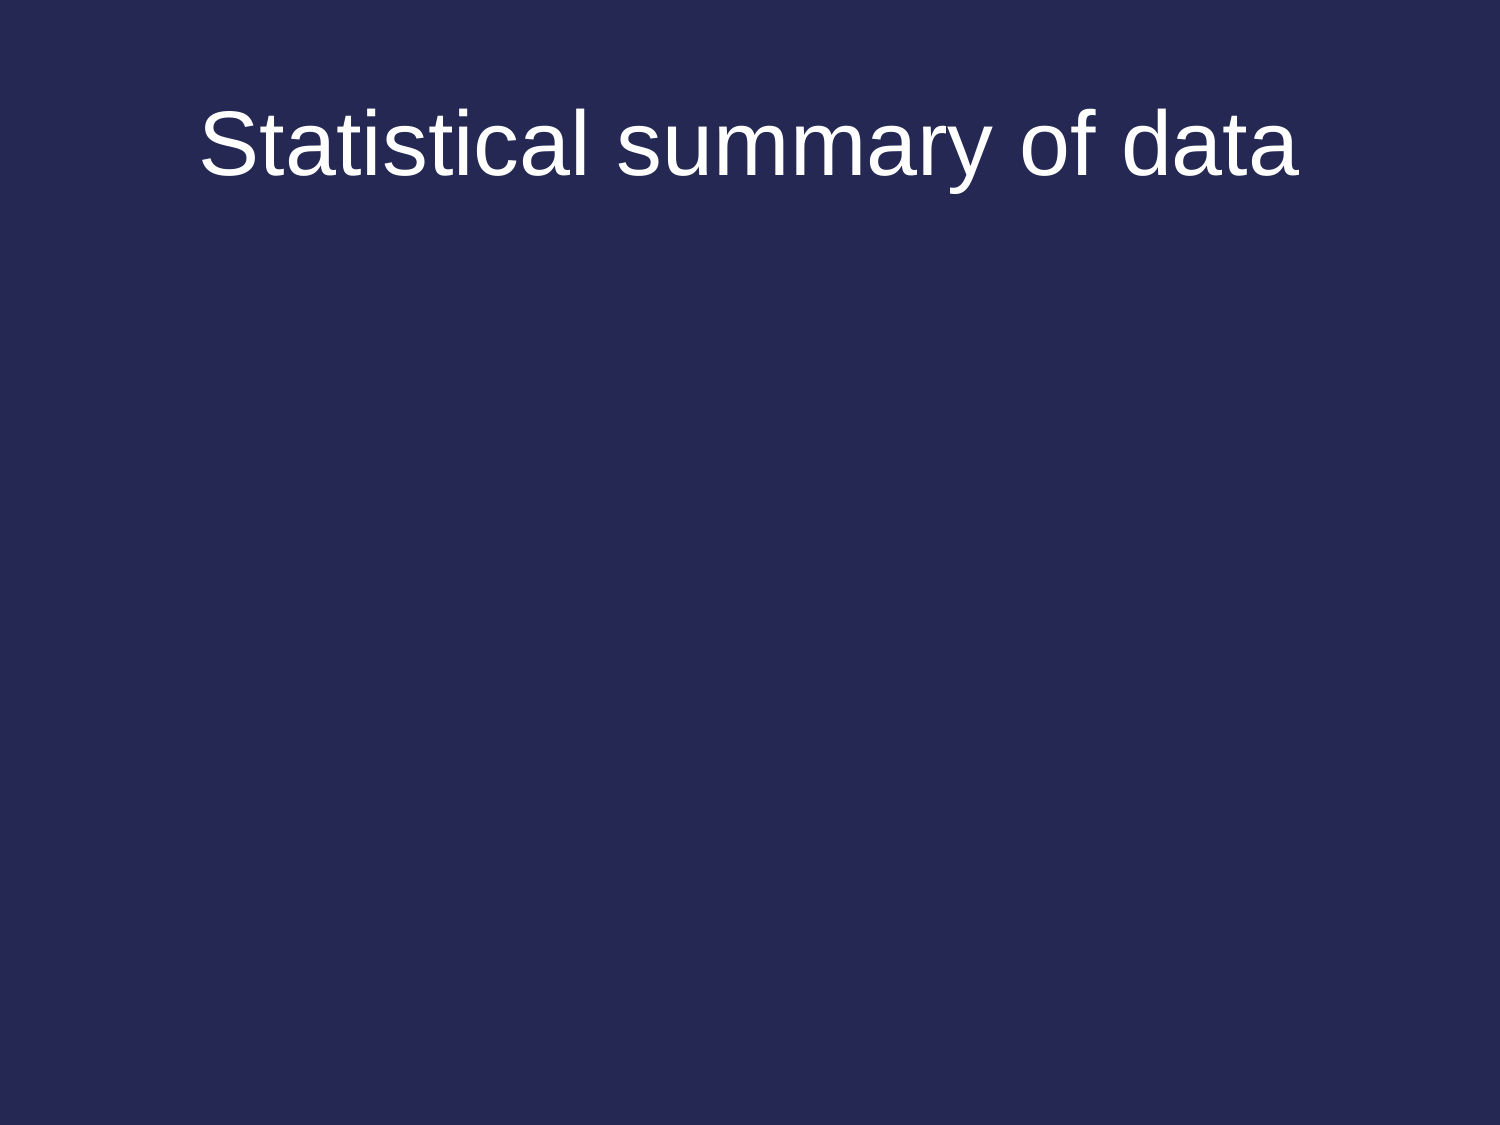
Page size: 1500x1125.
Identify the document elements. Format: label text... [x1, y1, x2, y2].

title Statistical summary of data [75, 45, 1425, 233]
